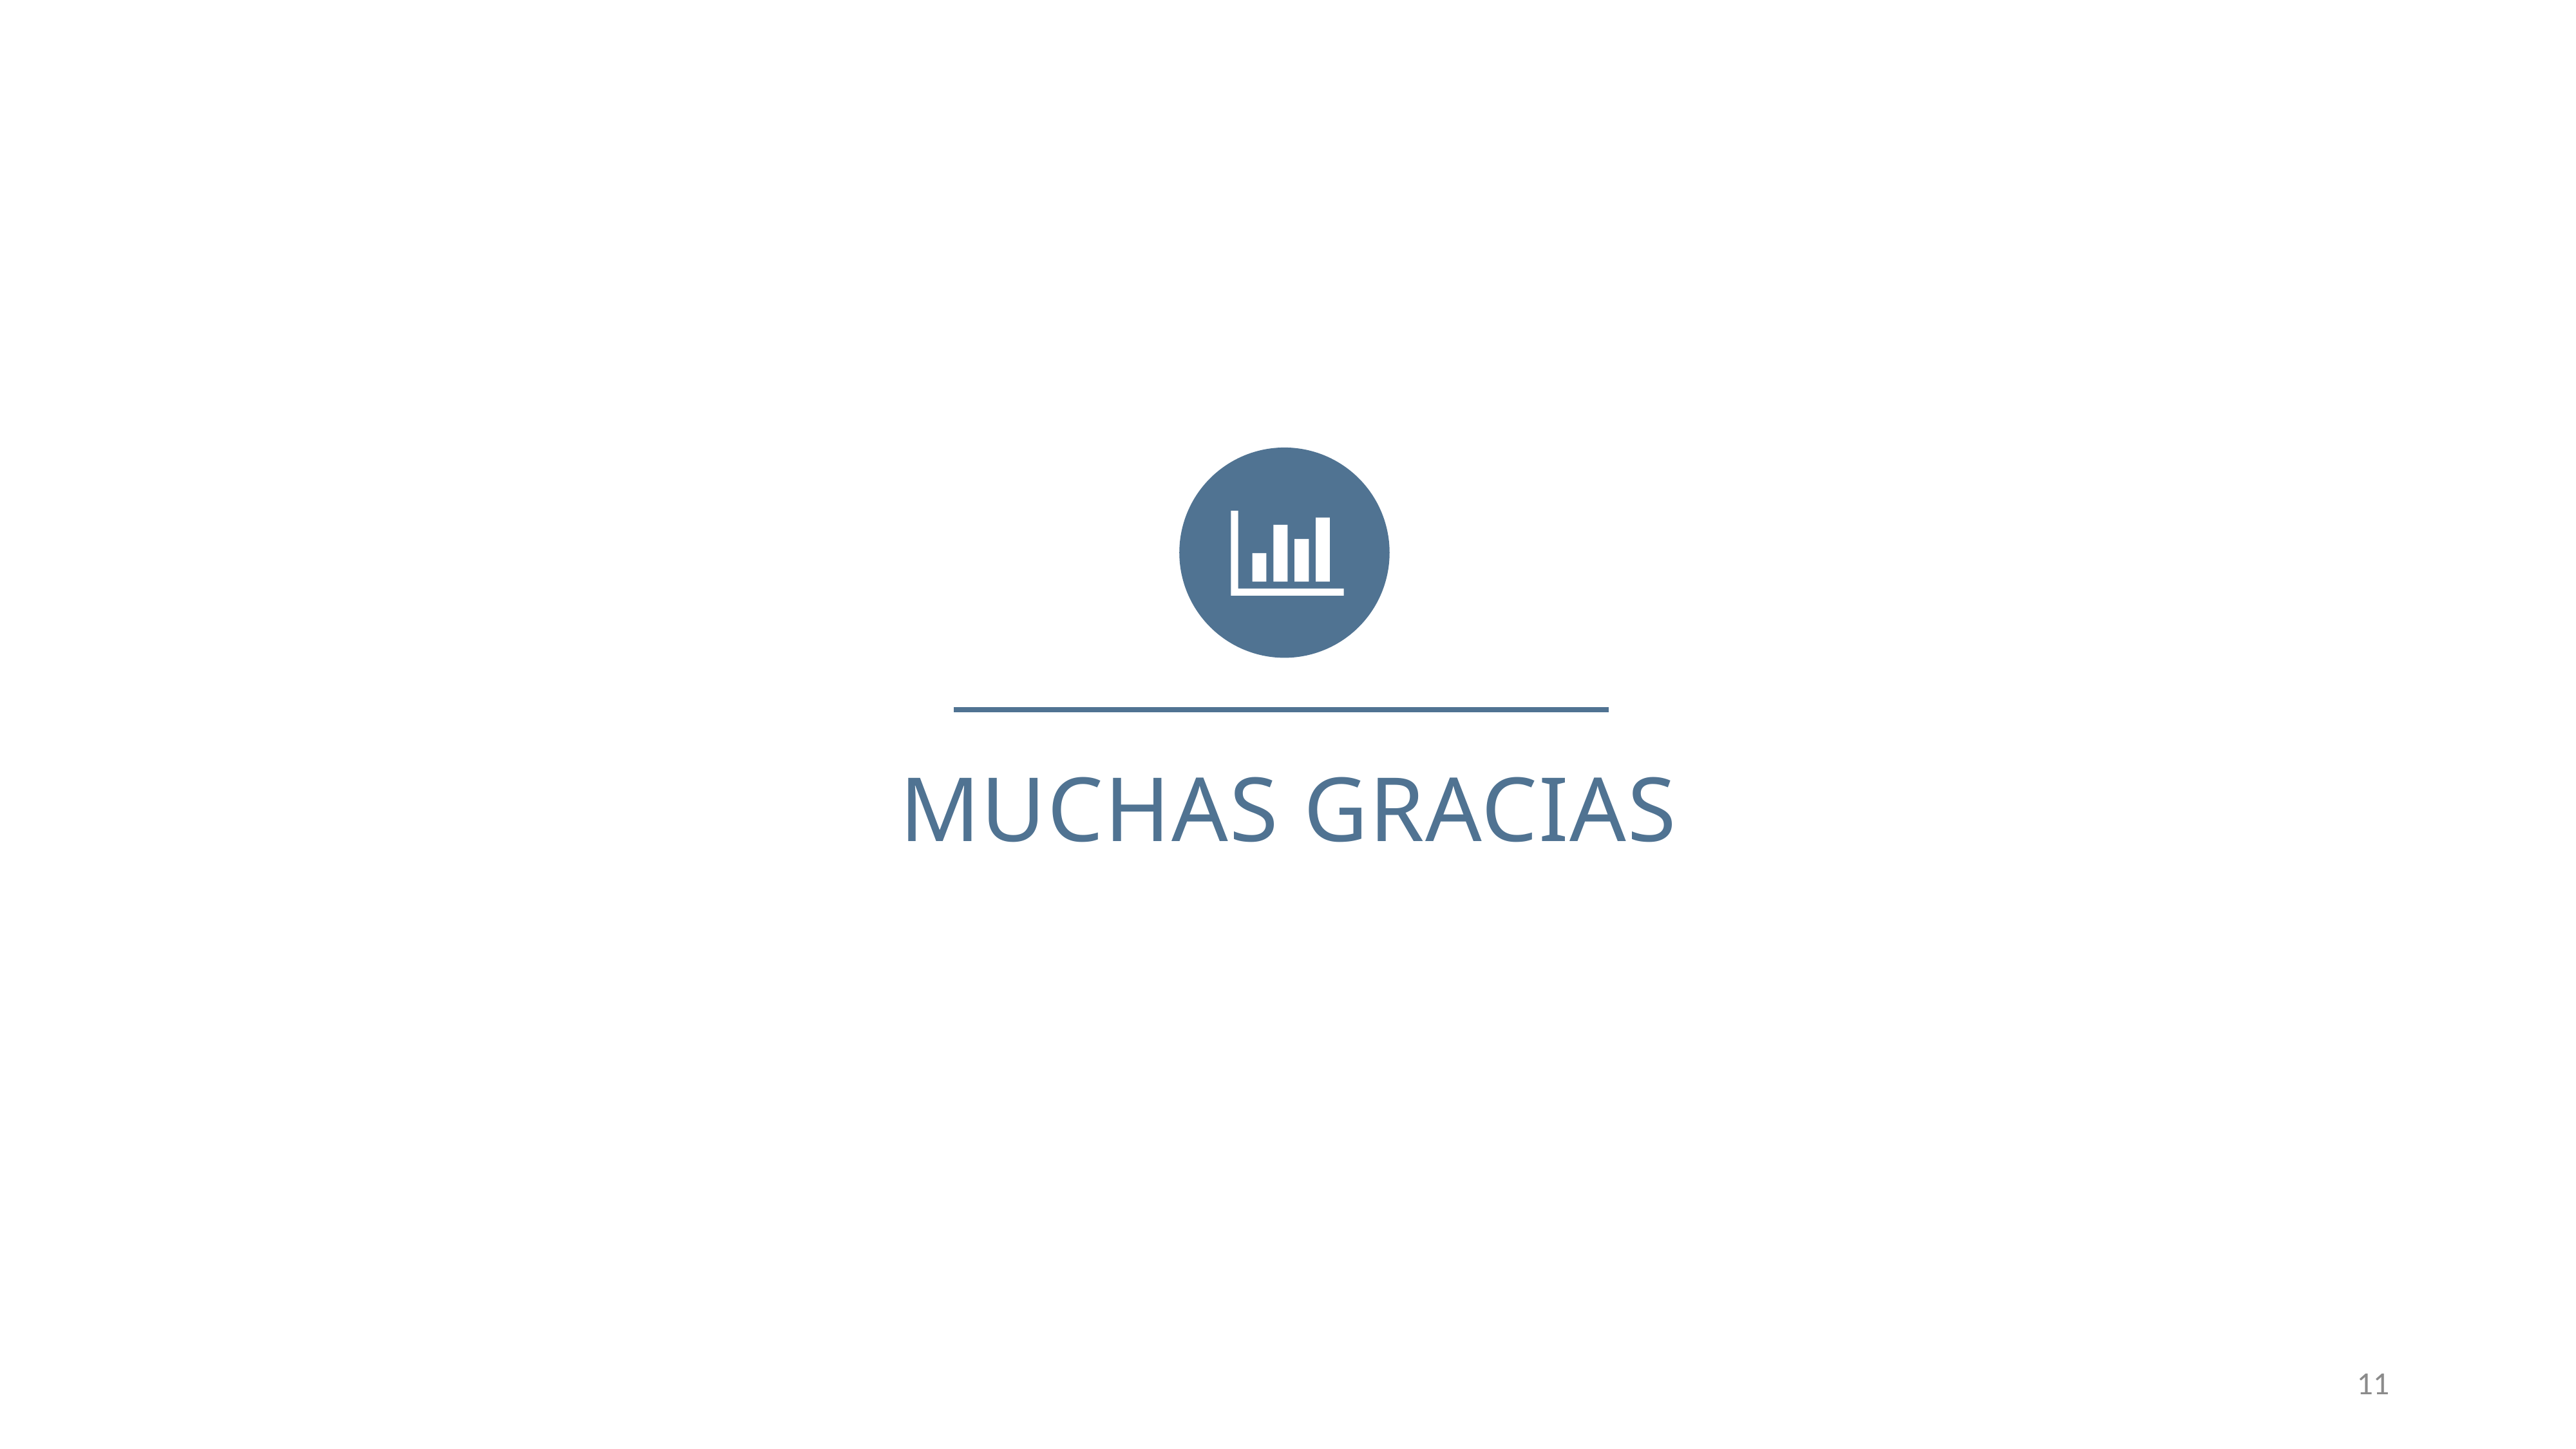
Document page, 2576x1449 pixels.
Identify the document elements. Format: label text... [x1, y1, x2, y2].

picture [1226, 507, 1344, 606]
text_box MUCHAS GRACIAS [768, 748, 1810, 864]
slide_number 11 [1819, 1343, 2399, 1421]
text_box [1179, 446, 1390, 659]
